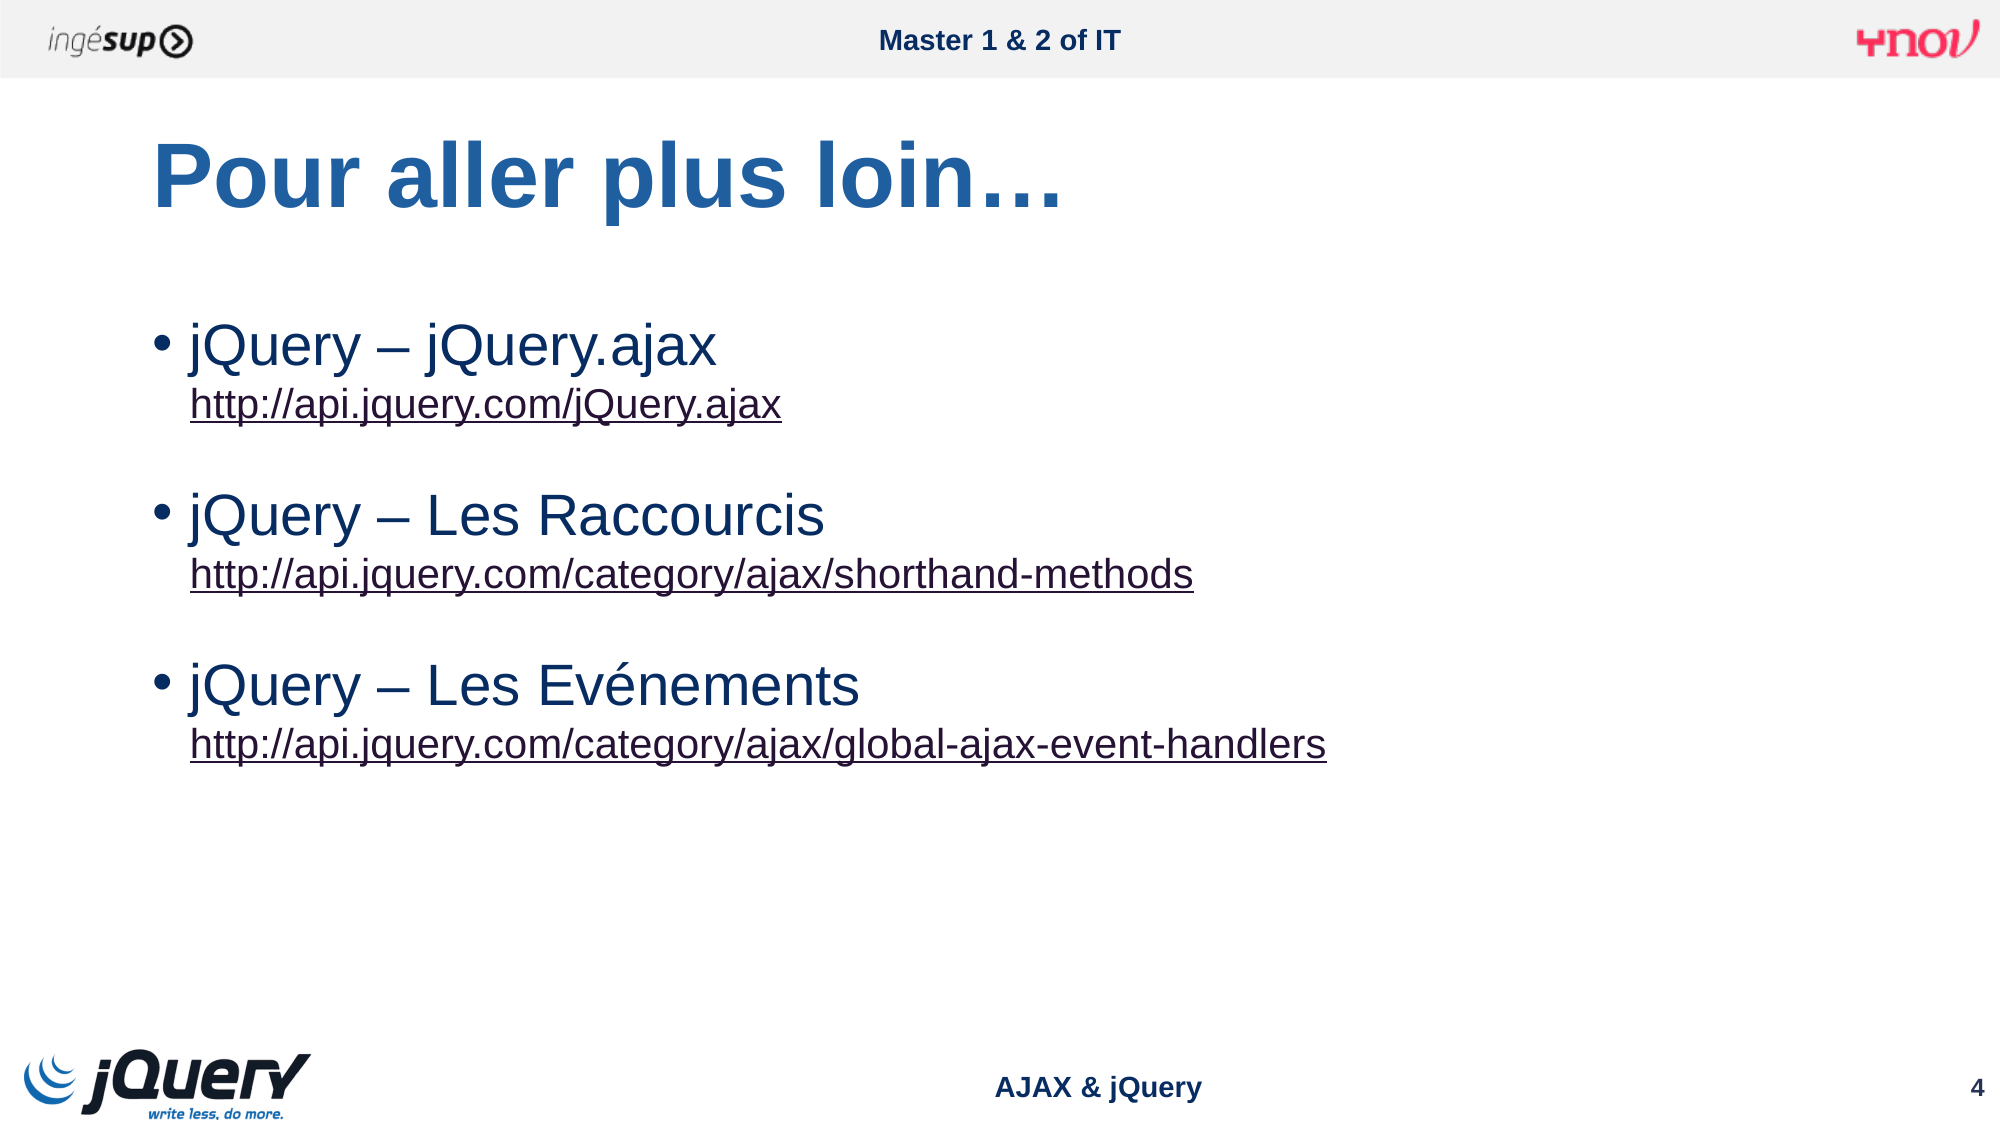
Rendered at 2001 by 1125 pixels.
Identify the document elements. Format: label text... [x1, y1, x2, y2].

picture [0, 0, 230, 79]
footer AJAX & jQuery [334, 1046, 1863, 1125]
list jQuery – jQuery.ajax http://api.jquery.com/jQuery.ajax jQuery – Les Raccourcis http://api.jquery.com/category/ajax/shorthand-methods jQuery – Les Evénements http://api.jquery.com/category/ajax/global-ajax-event-handlers [137, 299, 1863, 1014]
picture [0, 1044, 335, 1125]
title Pour aller plus loin… [137, 78, 1863, 278]
picture [1837, 0, 2000, 79]
